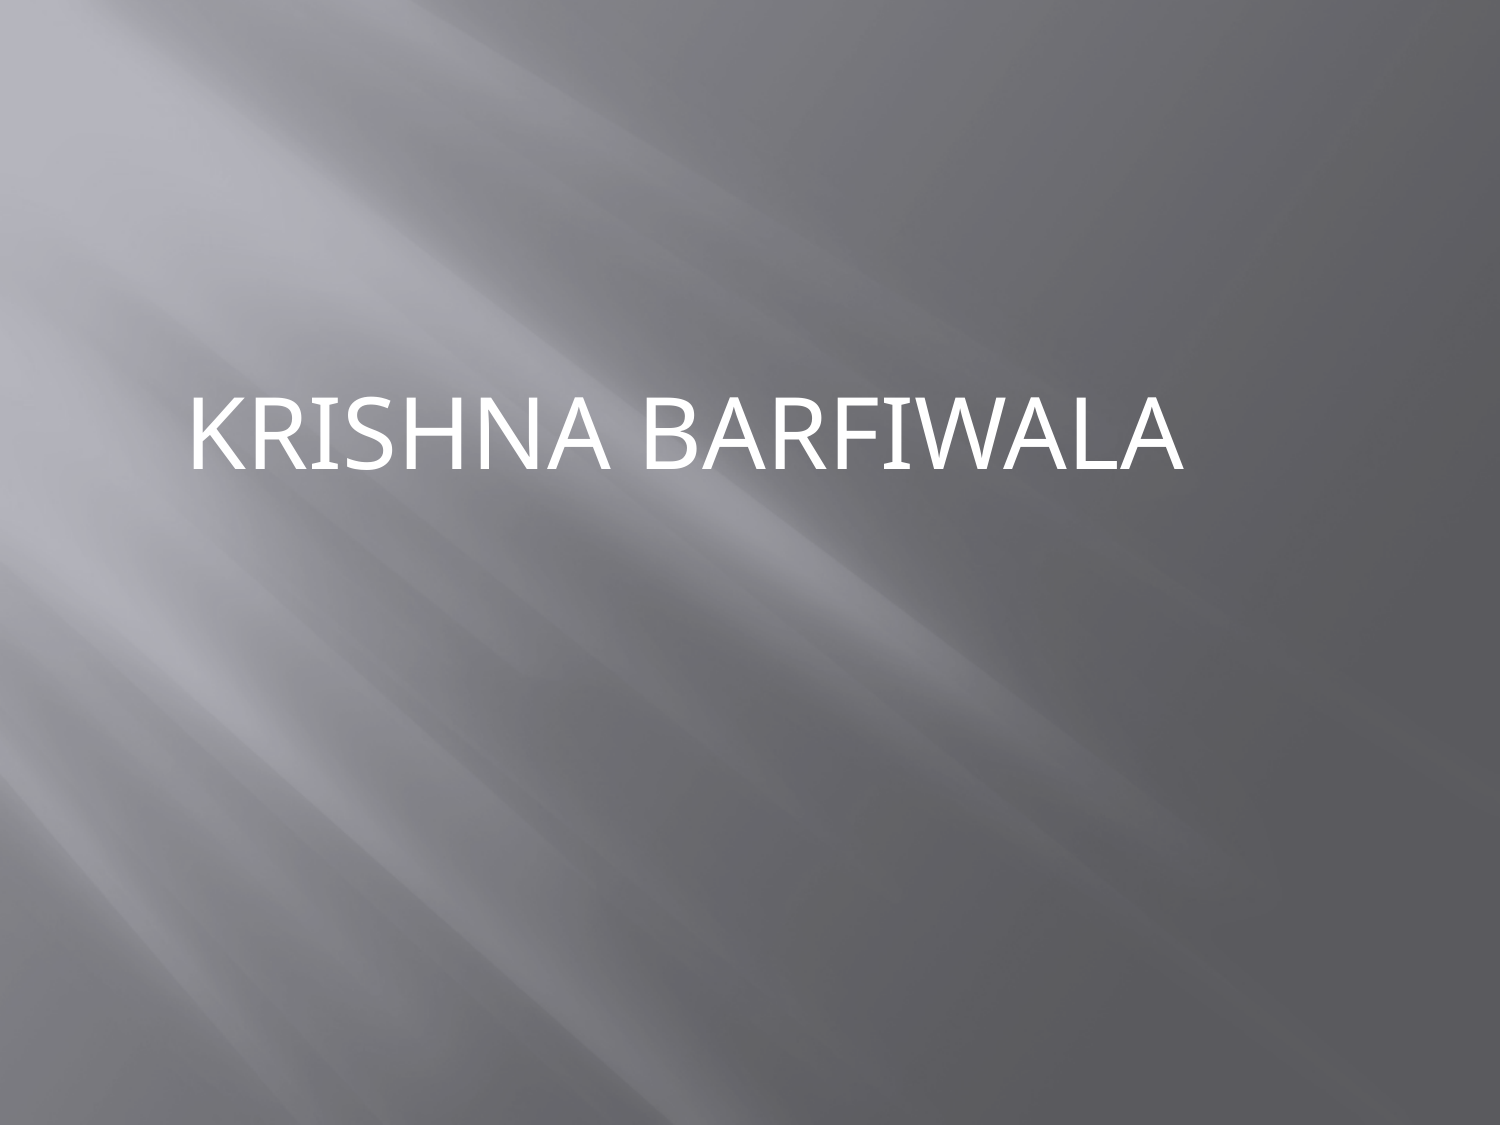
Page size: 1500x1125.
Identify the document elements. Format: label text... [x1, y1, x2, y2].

title [75, 45, 1425, 233]
list KRISHNA BARFIWALA [147, 361, 1341, 988]
